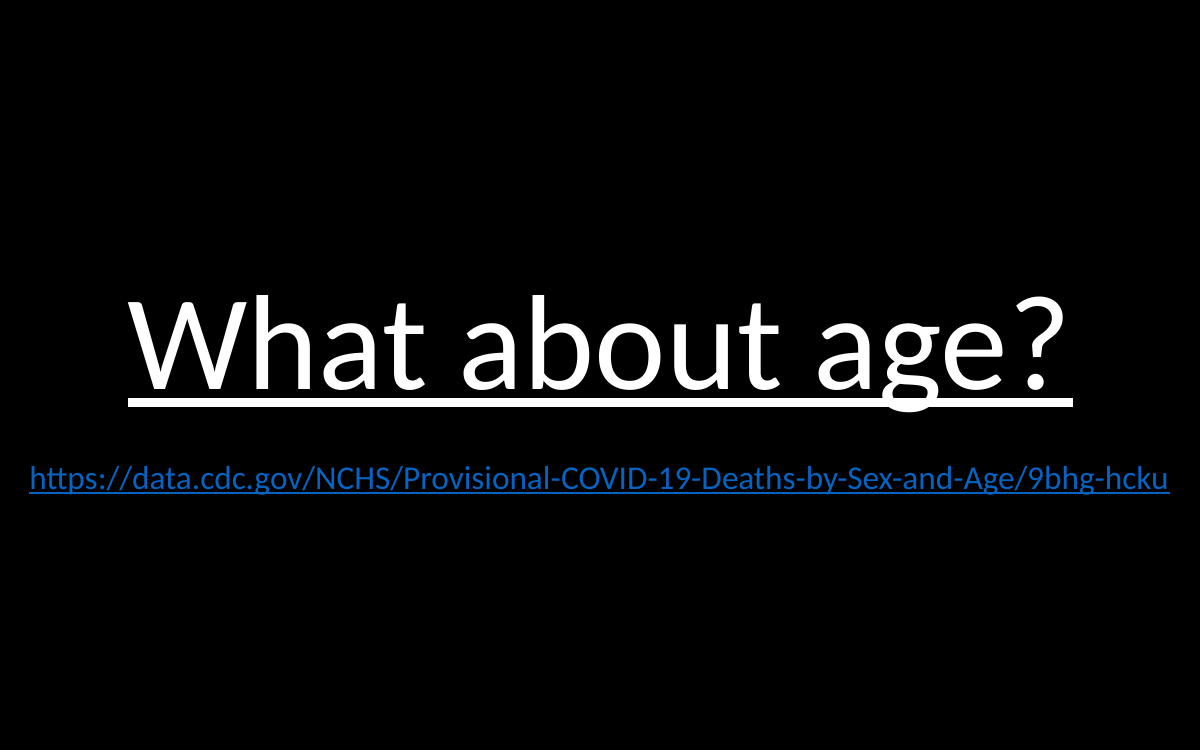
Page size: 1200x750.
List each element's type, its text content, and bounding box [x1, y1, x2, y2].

text_box What about age? https://data.cdc.gov/NCHS/Provisional-COVID-19-Deaths-by-Sex-and-Age/9bhg-hcku [0, 0, 1200, 750]
